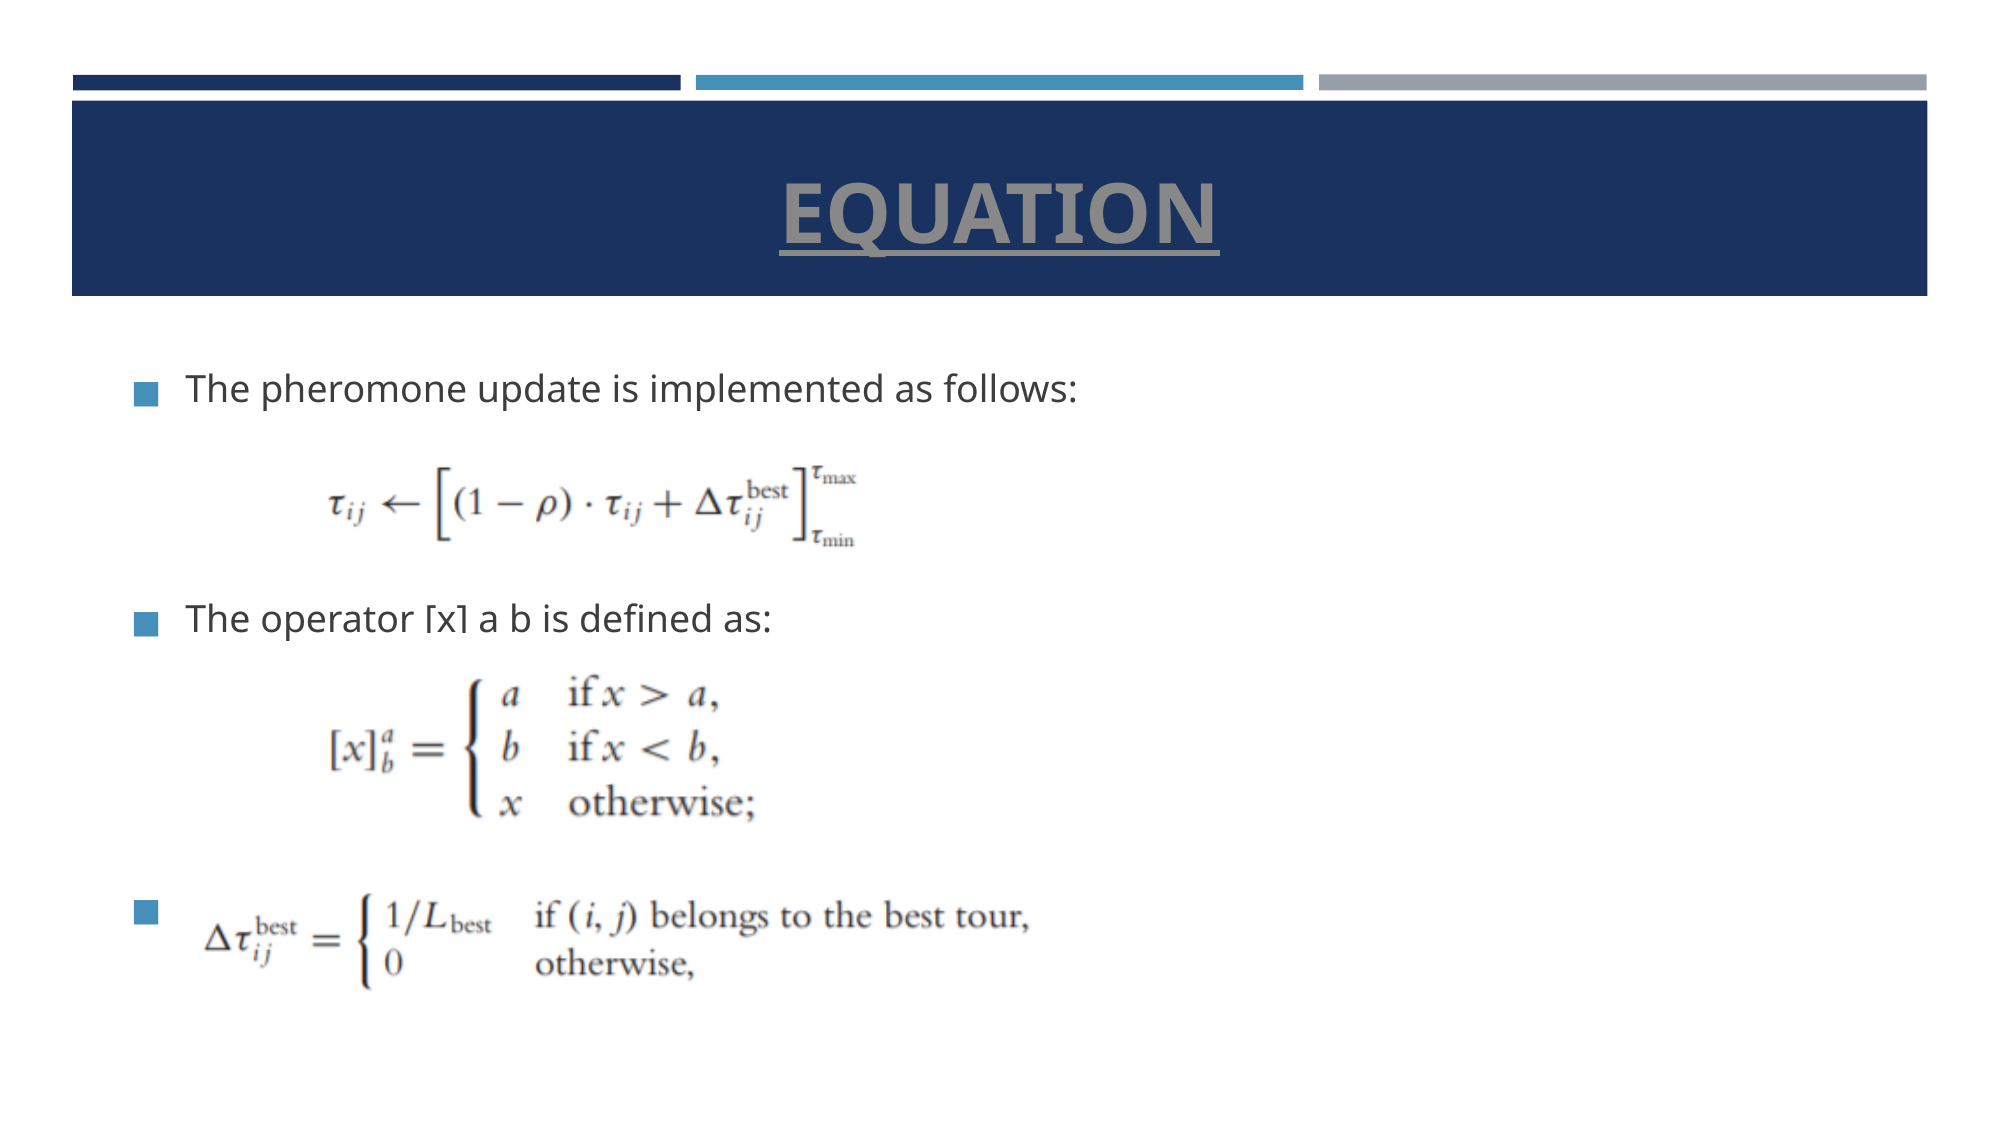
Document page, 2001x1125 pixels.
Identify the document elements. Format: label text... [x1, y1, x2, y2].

title EQUATION [95, 115, 1905, 282]
list The pheromone update is implemented as follows: The operator [x] a b is defined as: hdh [95, 357, 1905, 962]
picture [305, 425, 874, 577]
picture [179, 633, 1042, 1015]
